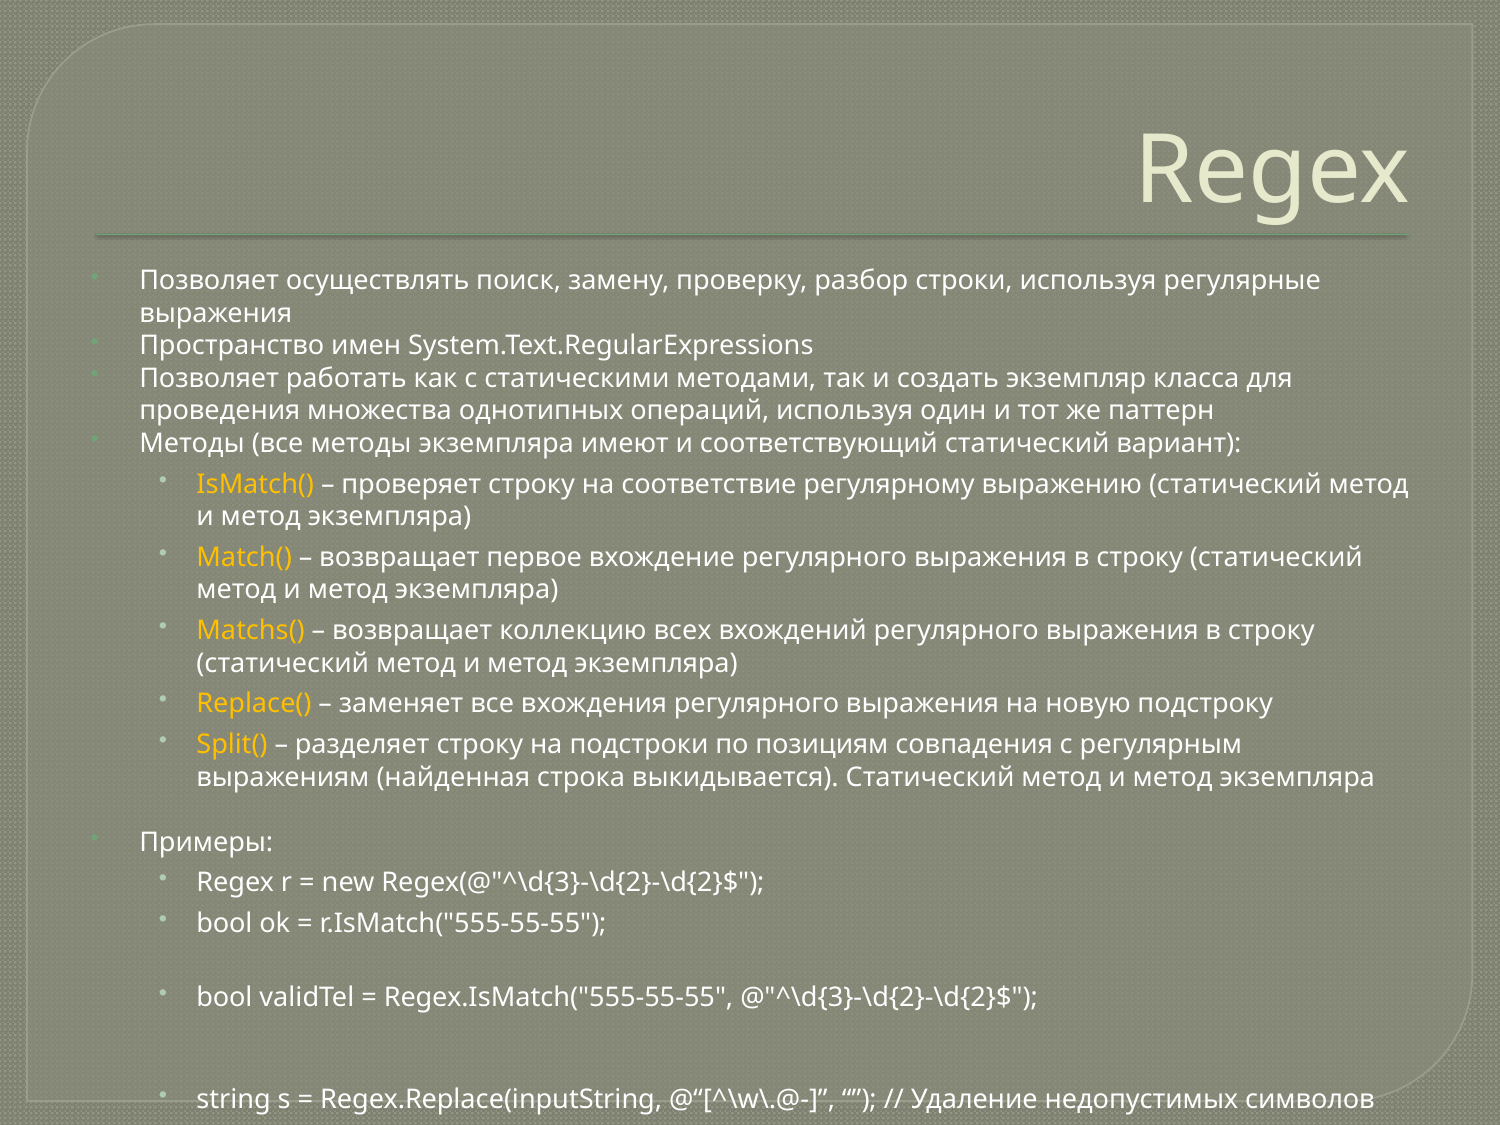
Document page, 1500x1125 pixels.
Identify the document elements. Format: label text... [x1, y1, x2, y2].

title Regex [75, 41, 1425, 230]
list Позволяет осуществлять поиск, замену, проверку, разбор строки, используя регулярные выражения Пространство имен System.Text.RegularExpressions Позволяет работать как с статическими методами, так и создать экземпляр класса для проведения множества однотипных операций, используя один и тот же паттерн Методы (все методы экземпляра имеют и соответствующий статический вариант): IsMatch() – проверяет строку на соответствие регулярному выражению (статический метод и метод экземпляра) Match() – возвращает первое вхождение регулярного выражения в строку (статический метод и метод экземпляра) Matchs() – возвращает коллекцию всех вхождений регулярного выражения в строку (статический метод и метод экземпляра) Replace() – заменяет все вхождения регулярного выражения на новую подстроку Split() – разделяет строку на подстроки по позициям совпадения с регулярным выражениям (найденная строка выкидывается). Статический метод и метод экземпляра Примеры: Regex r = new Regex(@"^\d{3}-\d{2}-\d{2}$"); bool ok = r.IsMatch("555-55-55"); bool validTel = Regex.IsMatch("555-55-55", @"^\d{3}-\d{2}-\d{2}$"); string s = Regex.Replace(inputString, @“[^\w\.@-]”, “”); // Удаление недопустимых символов [76, 255, 1427, 998]
